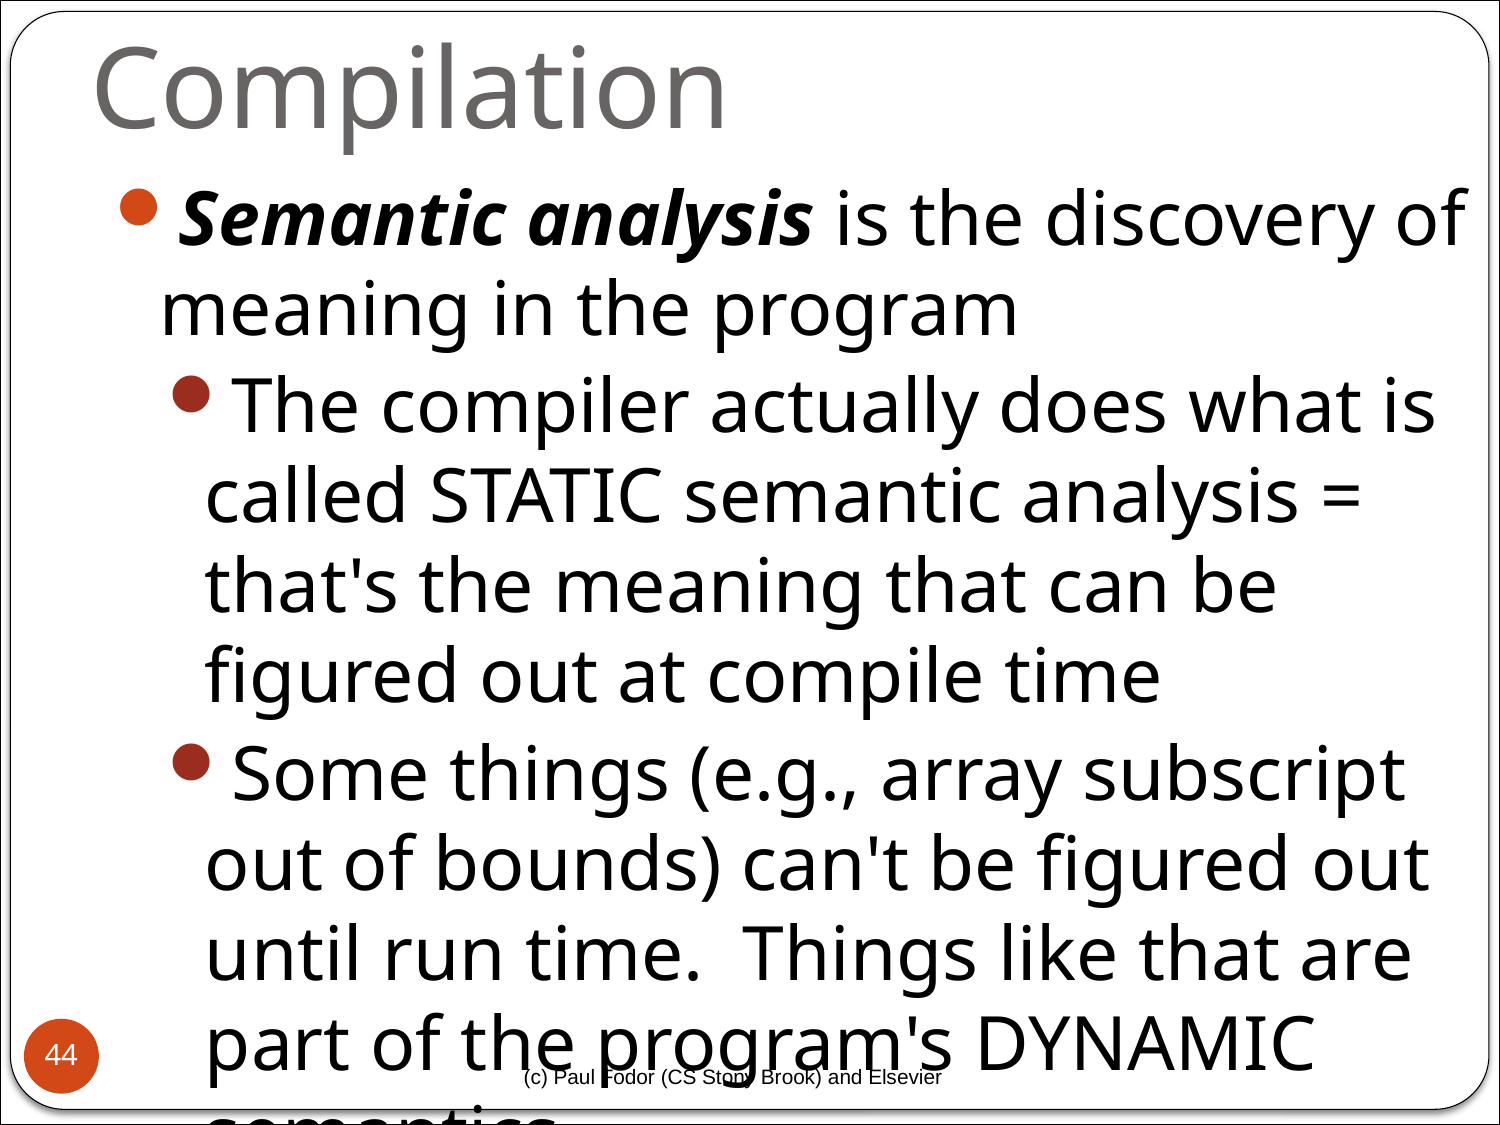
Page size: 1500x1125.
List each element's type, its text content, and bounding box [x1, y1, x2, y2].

title An Overview of Compilation [75, 45, 1425, 166]
text_box [29, 1024, 40, 1035]
text_box [0, 0, 1500, 1125]
text_box [83, 1024, 507, 1065]
slide_number 44 [23, 1018, 99, 1094]
list Semantic analysis is the discovery of meaning in the program The compiler actually does what is called STATIC semantic analysis = that's the meaning that can be figured out at compile time Some things (e.g., array subscript out of bounds) can't be figured out until run time. Things like that are part of the program's DYNAMIC semantics. [99, 162, 1500, 988]
